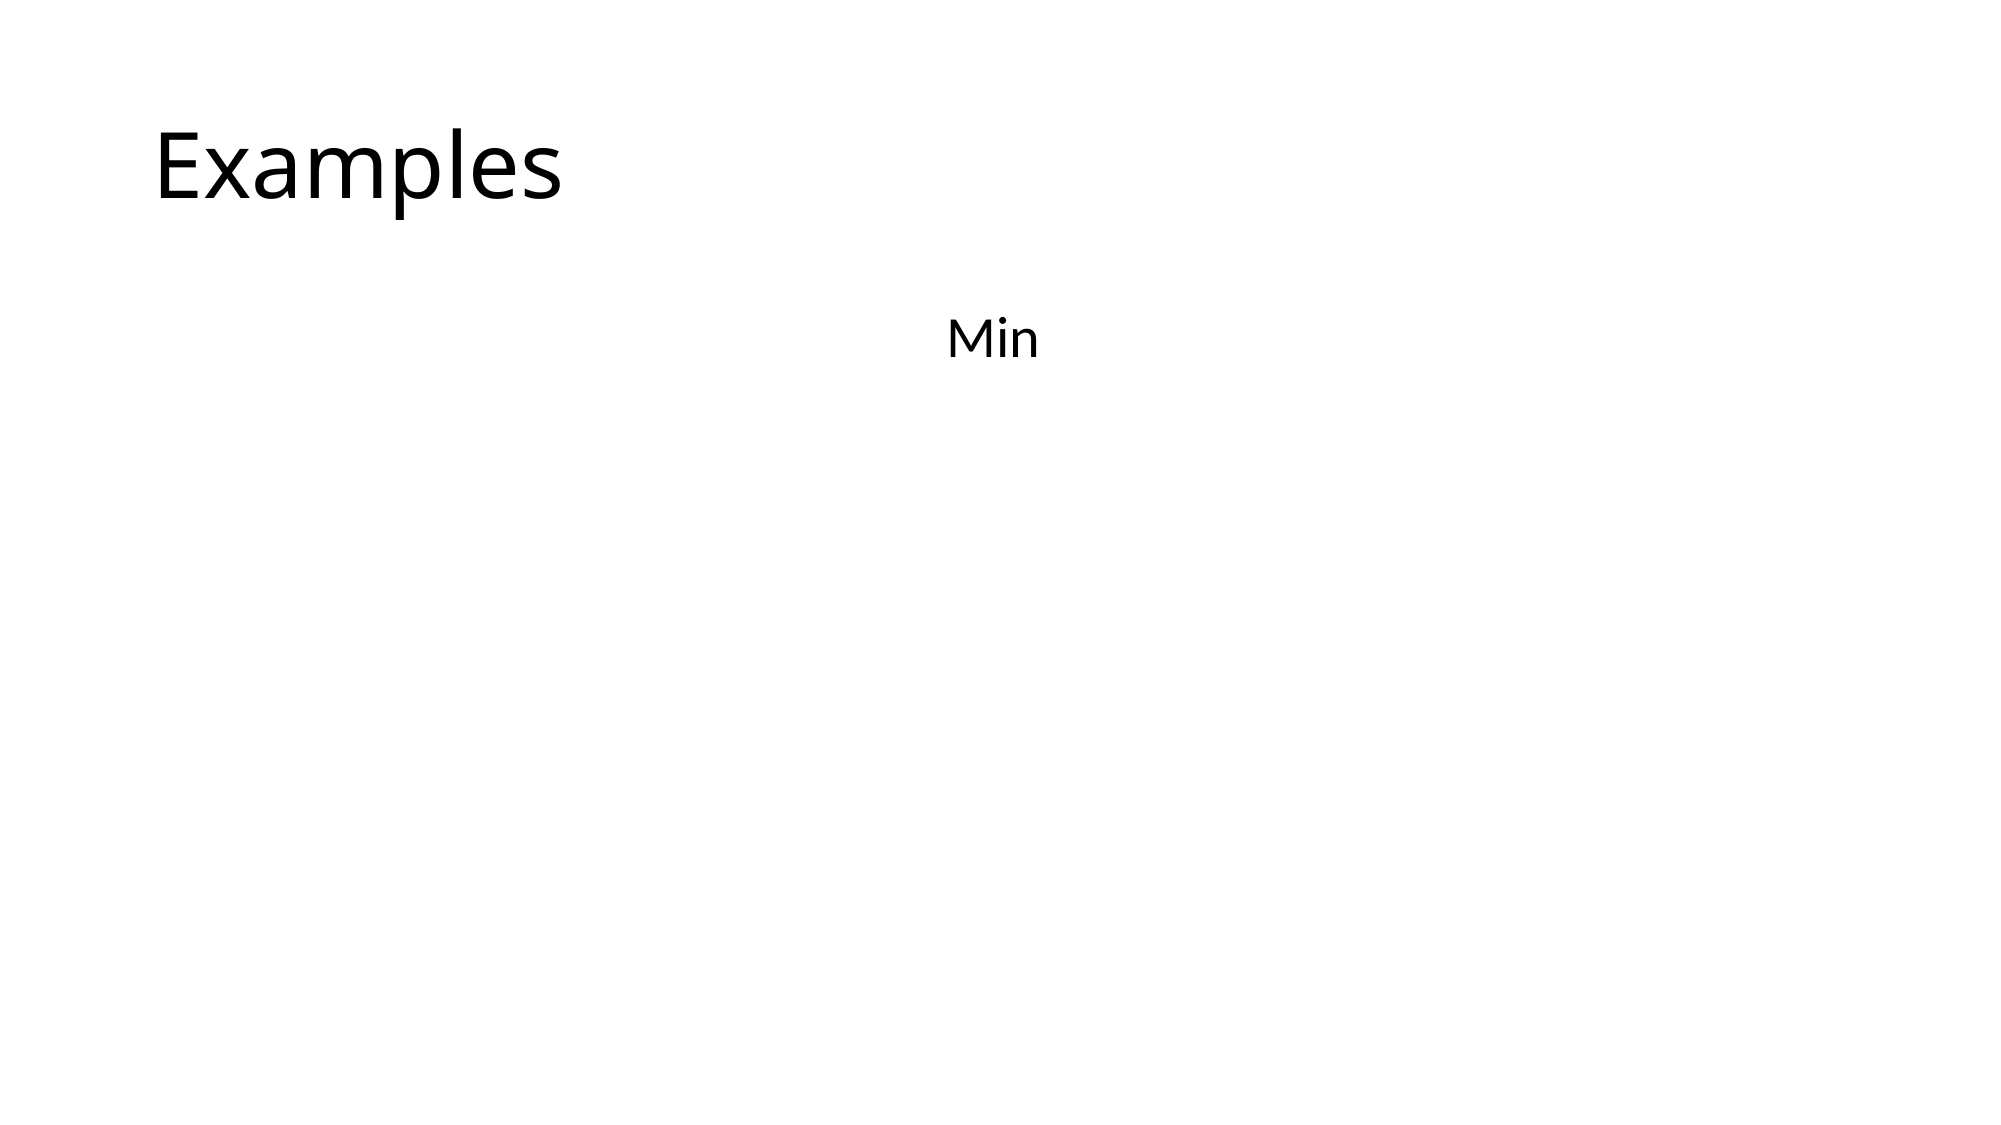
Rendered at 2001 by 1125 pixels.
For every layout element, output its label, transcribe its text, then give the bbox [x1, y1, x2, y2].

title Examples [137, 59, 1863, 278]
